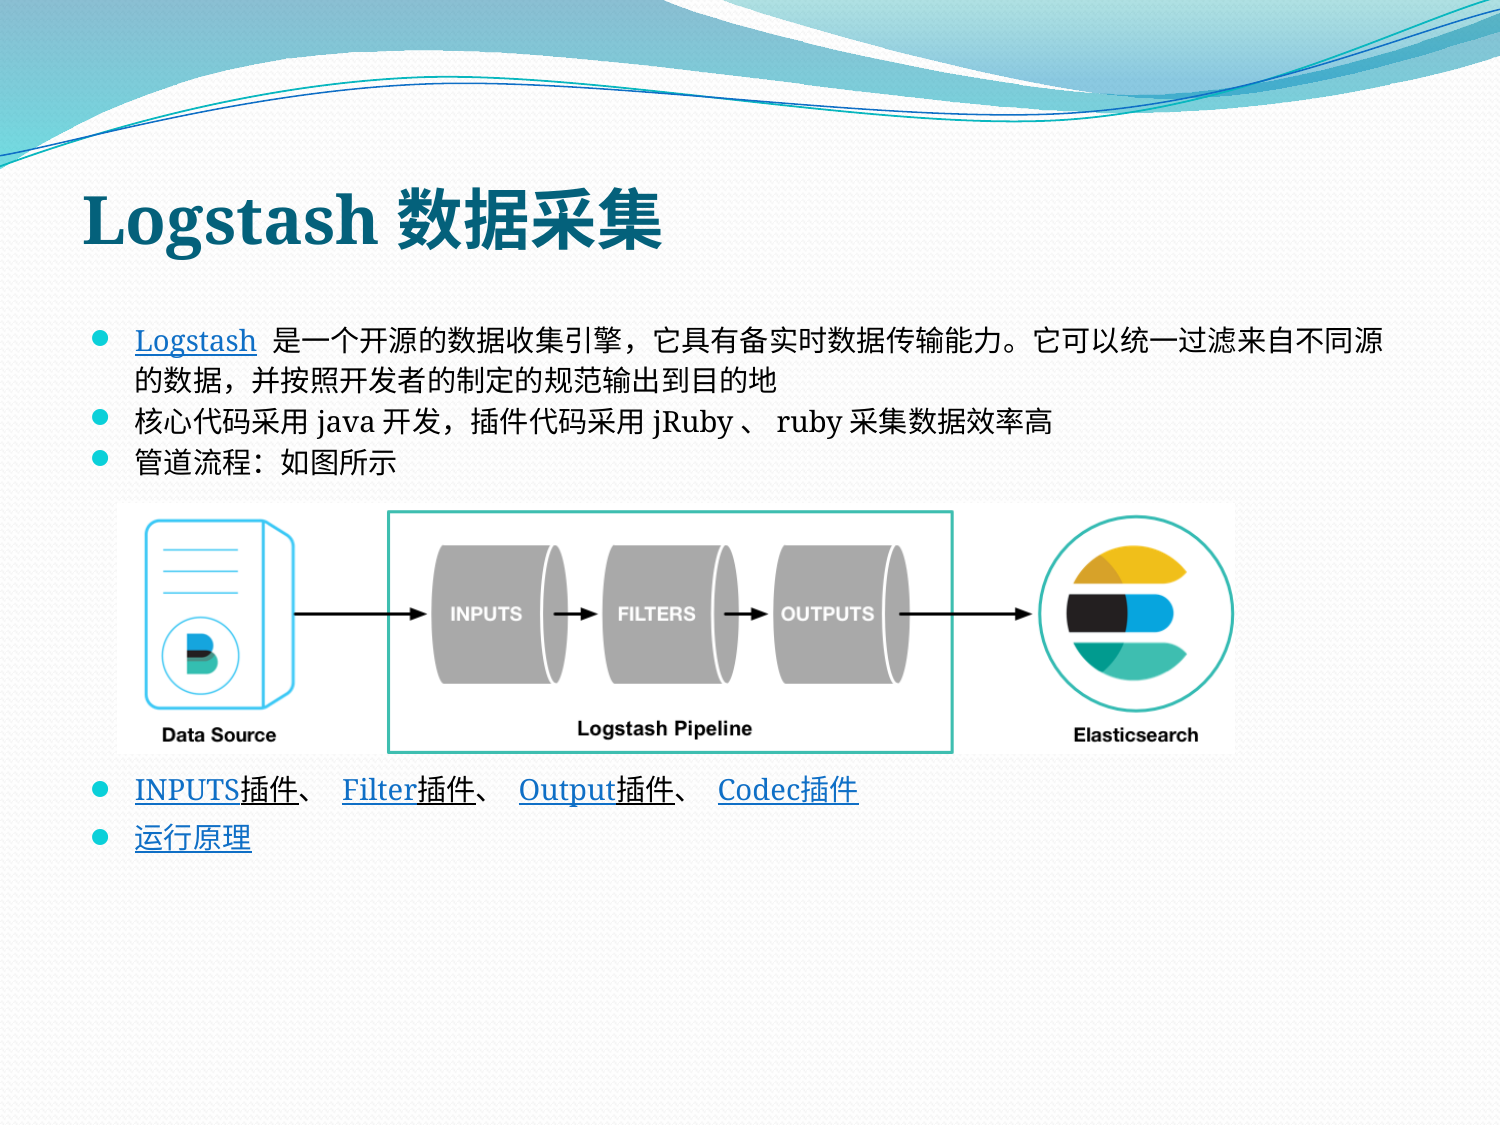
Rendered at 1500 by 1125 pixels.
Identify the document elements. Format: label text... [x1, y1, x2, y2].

picture [116, 503, 1235, 754]
list Logstash 是一个开源的数据收集引擎，它具有备实时数据传输能力。它可以统一过滤来自不同源的数据，并按照开发者的制定的规范输出到目的地 核心代码采用java开发，插件代码采用jRuby、ruby采集数据效率高 管道流程：如图所示 INPUTS插件、 Filter插件、 Output插件、 Codec插件 运行原理 [75, 314, 1418, 1043]
title Logstash数据采集 [82, 70, 1432, 258]
